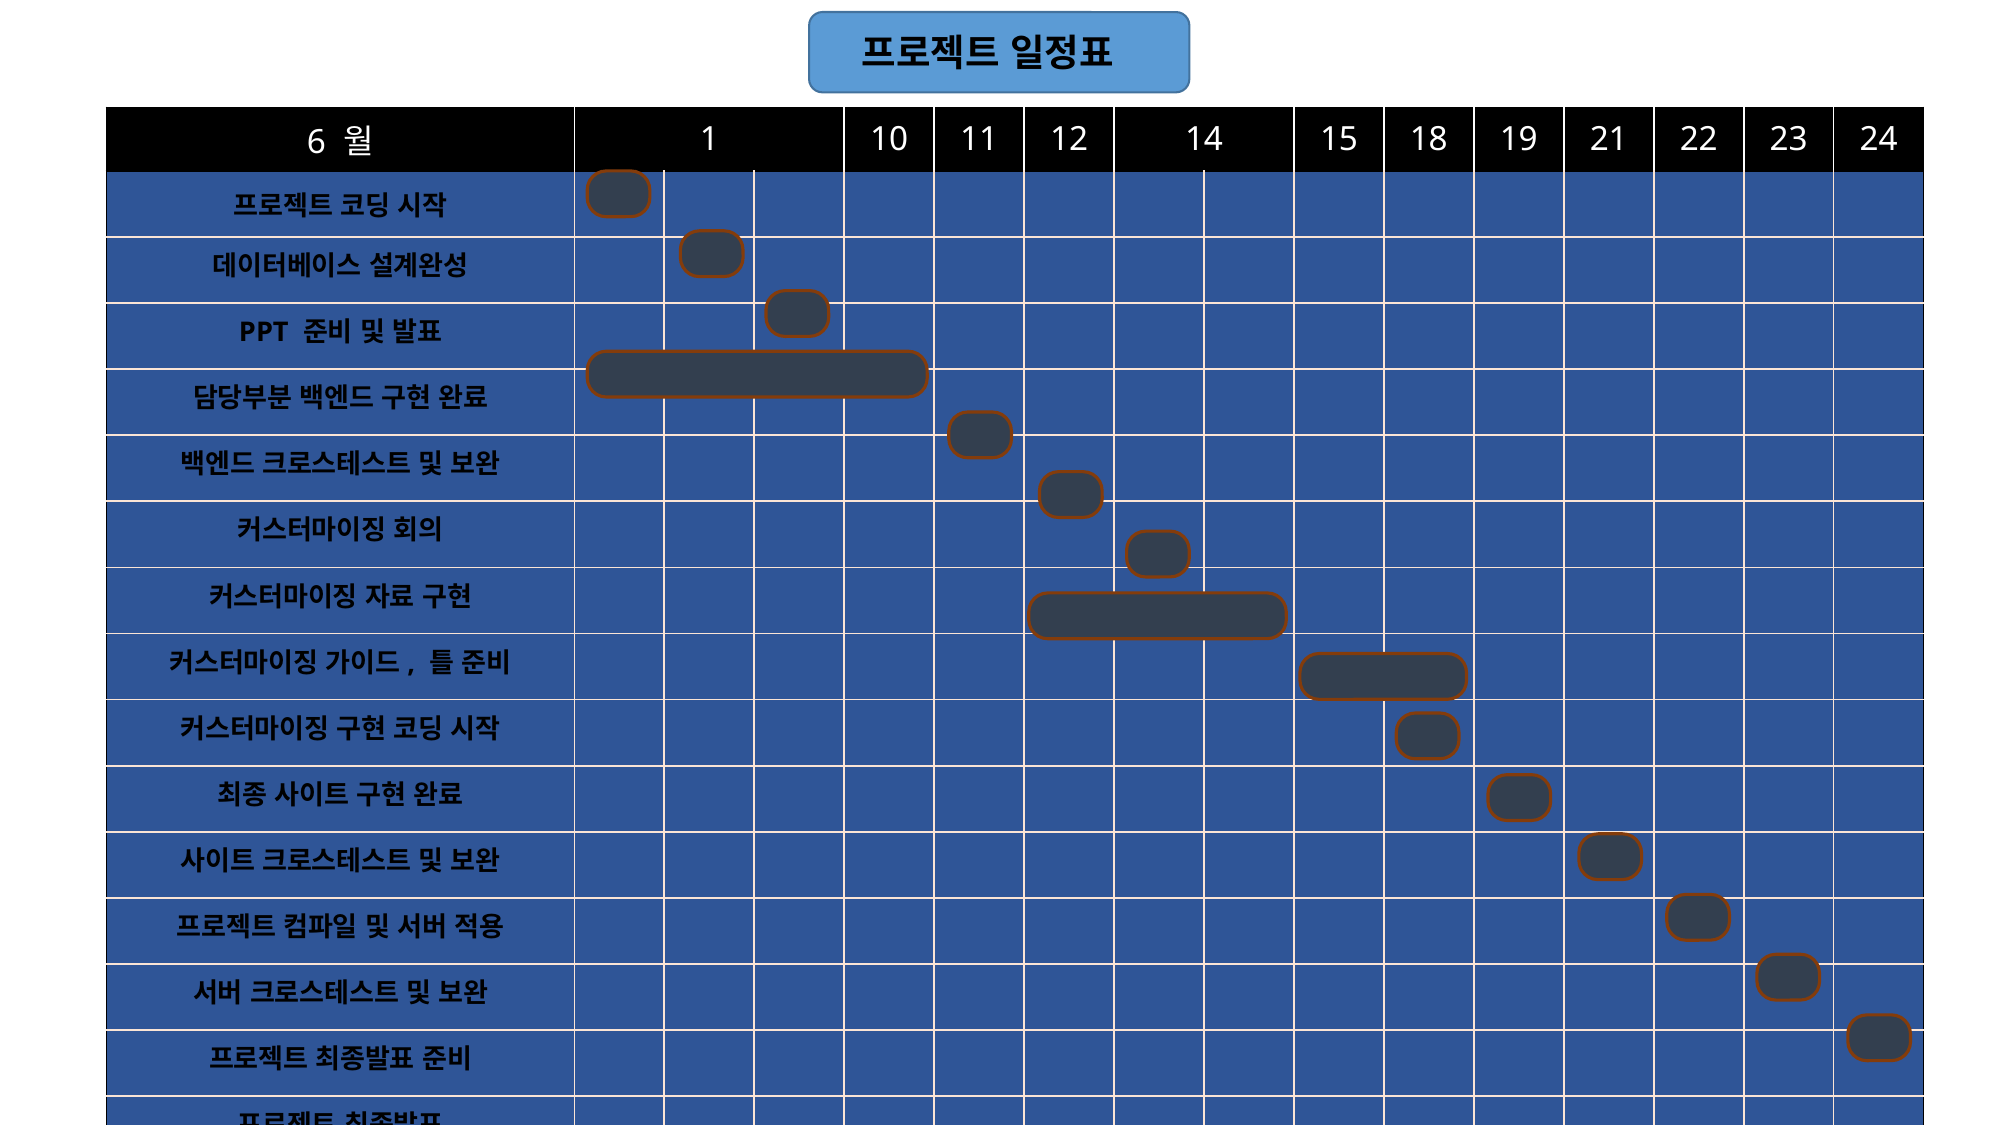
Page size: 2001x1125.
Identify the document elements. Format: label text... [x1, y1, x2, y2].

table_cell [755, 899, 843, 963]
table_cell [935, 370, 1023, 434]
table_cell [755, 304, 843, 351]
table_cell [1025, 634, 1113, 699]
table_cell [1025, 436, 1113, 500]
table_cell 커스터마이징 구현 코딩 시작 [107, 700, 574, 765]
table_cell [1745, 965, 1833, 1029]
table_cell [1295, 304, 1383, 368]
table_header 6 월 [107, 108, 574, 170]
table_cell 프로젝트 코딩 시작 [107, 172, 574, 236]
table_cell 담당부분 백엔드 구현 완료 [107, 370, 574, 434]
table_cell [1655, 965, 1743, 1029]
table_cell [1025, 502, 1113, 567]
text_box [808, 10, 1191, 94]
table_cell [1115, 304, 1203, 368]
table_cell [1834, 568, 1923, 633]
table_cell [1205, 172, 1293, 236]
table_header 21 [1565, 108, 1653, 170]
table_cell [1025, 899, 1113, 963]
table_cell [575, 238, 663, 302]
table_cell [1475, 634, 1563, 699]
table_cell [1205, 370, 1293, 434]
table_cell [755, 397, 843, 434]
table_cell [1025, 1031, 1113, 1095]
table_cell [755, 568, 843, 633]
table_header 18 [1385, 108, 1473, 170]
table_cell [1745, 634, 1833, 699]
table_cell [1115, 172, 1203, 236]
table_cell [935, 965, 1023, 1029]
table_cell [1475, 370, 1563, 434]
table_cell [1745, 502, 1833, 567]
table_cell [1565, 899, 1653, 963]
table_cell [1295, 370, 1383, 434]
table_cell [665, 767, 753, 831]
text_box [680, 230, 744, 277]
table_cell [935, 1031, 1023, 1095]
table_cell [575, 436, 663, 500]
table_header 12 [1025, 108, 1113, 170]
table_cell [665, 304, 753, 351]
table_cell [1834, 767, 1923, 831]
table_cell [1475, 767, 1563, 831]
text_box [1126, 531, 1190, 577]
table_cell [1115, 833, 1203, 897]
table_cell [1655, 899, 1743, 963]
table_cell [1295, 833, 1383, 897]
table_cell 프로젝트 컴파일 및 서버 적용 [107, 899, 574, 963]
table_cell PPT 준비 및 발표 [107, 304, 574, 368]
table_cell [1745, 1031, 1833, 1095]
table_cell [1475, 700, 1563, 765]
table_cell [1475, 899, 1563, 963]
table_cell [1655, 568, 1743, 633]
table_cell 프로젝트 최종발표 준비 [107, 1031, 574, 1095]
table_cell [755, 1031, 843, 1095]
table_cell [845, 634, 933, 699]
table_header 24 [1834, 108, 1923, 170]
table_header 11 [935, 108, 1023, 170]
table_cell [1745, 767, 1833, 831]
table_cell [575, 700, 663, 765]
table_cell [1295, 965, 1383, 1029]
table_cell [1205, 568, 1293, 633]
table_cell [1565, 634, 1653, 699]
table_cell [755, 502, 843, 567]
table_cell [1834, 502, 1923, 567]
text_box [1666, 894, 1730, 941]
table_cell 최종 사이트 구현 완료 [107, 767, 574, 831]
table_cell [1655, 172, 1743, 236]
table_cell [1834, 634, 1923, 699]
table_cell [1205, 1031, 1293, 1095]
table_cell [845, 833, 933, 897]
table_header 14 [1115, 108, 1293, 170]
table_cell [755, 767, 843, 831]
table_cell [935, 700, 1023, 765]
table_cell [845, 436, 933, 500]
table_cell [1385, 767, 1473, 831]
table_cell [1205, 238, 1293, 302]
table_cell [1655, 833, 1743, 897]
table_cell [1475, 238, 1563, 302]
table_cell [1115, 436, 1203, 500]
table_cell [1385, 172, 1473, 236]
table_cell [1025, 370, 1113, 434]
table_cell 백엔드 크로스테스트 및 보완 [107, 436, 574, 500]
table_cell [935, 833, 1023, 897]
table_cell [1295, 436, 1383, 500]
table_cell [1115, 370, 1203, 434]
table_cell [1745, 436, 1833, 500]
table_cell [1025, 568, 1113, 633]
table_cell [1295, 767, 1383, 831]
table_cell [1385, 436, 1473, 500]
table_cell [1834, 1097, 1923, 1125]
table_cell [1205, 899, 1293, 963]
table_cell [1295, 1097, 1383, 1125]
table_cell [1385, 700, 1473, 765]
table_cell [935, 1097, 1023, 1125]
table_cell [575, 1097, 663, 1125]
table_cell [1025, 238, 1113, 302]
table_cell 커스터마이징 가이드, 틀 준비 [107, 634, 574, 699]
table_cell [1205, 502, 1293, 567]
table_cell [1834, 304, 1923, 368]
table_cell [575, 568, 663, 633]
table_cell [1655, 700, 1743, 765]
table_cell [1655, 767, 1743, 831]
table_cell [755, 1097, 843, 1125]
table_cell [1385, 304, 1473, 368]
text_box [1578, 833, 1642, 880]
table_cell [1205, 965, 1293, 1029]
table_header 15 [1295, 108, 1383, 170]
table_cell [1565, 370, 1653, 434]
table_cell [845, 172, 933, 236]
table_cell [1655, 502, 1743, 567]
table_cell [1565, 436, 1653, 500]
table_cell [1025, 172, 1113, 236]
table_cell [1655, 436, 1743, 500]
table_cell [665, 397, 753, 434]
table_cell [1025, 1097, 1113, 1125]
text_box [587, 170, 650, 217]
table_cell [1565, 1097, 1653, 1125]
table_header 23 [1745, 108, 1833, 170]
table_cell [1565, 568, 1653, 633]
table_cell 데이터베이스 설계완성 [107, 238, 574, 302]
table_cell [1115, 1097, 1203, 1125]
table_cell [1025, 304, 1113, 368]
table_cell [845, 568, 933, 633]
table_cell [1295, 700, 1383, 765]
table_cell [935, 899, 1023, 963]
table_cell [935, 436, 1023, 500]
table_cell [1025, 833, 1113, 897]
table_cell [665, 172, 753, 236]
table_cell [845, 1031, 933, 1095]
table_cell [1115, 965, 1203, 1029]
table_cell [935, 634, 1023, 699]
text_box [1028, 592, 1287, 639]
table_cell [1834, 238, 1923, 302]
table_cell [845, 304, 933, 368]
table_cell [1745, 899, 1833, 963]
table_cell [575, 965, 663, 1029]
table_cell 프로젝트 최종발표 [107, 1097, 574, 1125]
table_cell [1115, 568, 1203, 592]
table_cell [1565, 965, 1653, 1029]
table_cell [1565, 700, 1653, 765]
table_cell [1205, 767, 1293, 831]
table_cell [665, 899, 753, 963]
table_cell [1385, 634, 1473, 699]
table_cell [845, 767, 933, 831]
table_cell [935, 502, 1023, 567]
table_cell [845, 899, 933, 963]
table_cell [575, 172, 663, 236]
table_cell [1385, 370, 1473, 434]
table_cell 서버 크로스테스트 및 보완 [107, 965, 574, 1029]
table_cell [1205, 1097, 1293, 1125]
table_cell [755, 965, 843, 1029]
table_cell 커스터마이징 자료 구현 [107, 568, 574, 633]
table_cell [1385, 1097, 1473, 1125]
table_cell [1295, 502, 1383, 567]
table_cell [1834, 172, 1923, 236]
table_cell [665, 436, 753, 500]
table_cell [1745, 172, 1833, 236]
table_cell [1475, 568, 1563, 633]
table_cell [755, 634, 843, 699]
table_cell [665, 568, 753, 633]
table_cell [1205, 304, 1293, 368]
table_cell [1565, 502, 1653, 567]
table_cell 커스터마이징 회의 [107, 502, 574, 567]
table_cell [1655, 370, 1743, 434]
table_cell [1385, 502, 1473, 567]
table_cell [1745, 568, 1833, 633]
table_cell [1655, 1031, 1743, 1095]
text_box [1396, 712, 1460, 759]
table_cell [575, 767, 663, 831]
table_cell [845, 1097, 933, 1125]
table_cell [755, 172, 843, 236]
table_cell [1745, 700, 1833, 765]
table_cell [1565, 833, 1653, 897]
table_cell [1565, 172, 1653, 236]
table_cell [1745, 370, 1833, 434]
table_cell [845, 370, 933, 434]
text_box [766, 290, 829, 337]
text_box [1039, 471, 1103, 518]
table_header 1 [575, 108, 843, 170]
table_cell [755, 436, 843, 500]
table_cell [845, 965, 933, 1029]
table_cell [575, 833, 663, 897]
table_cell [1834, 1031, 1923, 1095]
table_cell [1745, 238, 1833, 302]
table_cell [1295, 899, 1383, 963]
table_cell [935, 767, 1023, 831]
table_cell [935, 238, 1023, 302]
table_cell [1385, 568, 1473, 633]
table_cell [1834, 965, 1923, 1029]
table_cell [1205, 700, 1293, 765]
table_cell [1205, 833, 1293, 897]
table_cell [1834, 370, 1923, 434]
table_cell 사이트 크로스테스트 및 보완 [107, 833, 574, 897]
table_header 19 [1475, 108, 1563, 170]
table_cell [1475, 172, 1563, 236]
table_cell [1834, 833, 1923, 897]
table_cell [755, 700, 843, 765]
table_cell [1475, 436, 1563, 500]
text_box 프로젝트 일정표 [847, 21, 1182, 82]
table_cell [1655, 304, 1743, 368]
table_cell [1565, 1031, 1653, 1095]
table_cell [1745, 1097, 1833, 1125]
table_cell [1115, 639, 1203, 699]
table_cell [1205, 436, 1293, 500]
table_cell [575, 502, 663, 567]
table_cell [575, 370, 663, 434]
table_cell [1205, 634, 1293, 699]
table_cell [665, 965, 753, 1029]
table_cell [1834, 899, 1923, 963]
table_cell [1115, 238, 1203, 302]
table_cell [665, 833, 753, 897]
table_cell [1025, 700, 1113, 765]
table_cell [1834, 700, 1923, 765]
table_cell [935, 172, 1023, 236]
text_box [1756, 954, 1820, 1001]
table_cell [1295, 172, 1383, 236]
table_cell [1655, 634, 1743, 699]
table_cell [665, 1097, 753, 1125]
table_cell [1385, 238, 1473, 302]
table_header 22 [1655, 108, 1743, 170]
table_cell [755, 833, 843, 897]
table_cell [665, 238, 753, 302]
table_cell [1115, 1031, 1203, 1095]
table_cell [1475, 1097, 1563, 1125]
text_box [587, 351, 928, 398]
table_cell [1115, 502, 1203, 567]
table_cell [755, 238, 843, 302]
table_cell [575, 1031, 663, 1095]
text_box [1487, 774, 1551, 821]
table_cell [1655, 238, 1743, 302]
table_cell [665, 634, 753, 699]
table_cell [1834, 436, 1923, 500]
table_cell [1745, 833, 1833, 897]
table_cell [1295, 568, 1383, 633]
table_cell [1115, 767, 1203, 831]
table_cell [665, 1031, 753, 1095]
text_box [1299, 653, 1467, 700]
table_cell [1565, 304, 1653, 368]
table_header 10 [845, 108, 933, 170]
table_cell [1565, 238, 1653, 302]
table_cell [1115, 899, 1203, 963]
table_cell [1295, 238, 1383, 302]
table_cell [575, 899, 663, 963]
table_cell [1115, 700, 1203, 765]
table_cell [1745, 304, 1833, 368]
table_cell [1385, 1031, 1473, 1095]
table_cell [575, 304, 663, 368]
table_cell [1385, 899, 1473, 963]
table_cell [845, 700, 933, 765]
table_cell [935, 304, 1023, 368]
table_cell [1385, 833, 1473, 897]
text_box [948, 411, 1012, 458]
table_cell [575, 634, 663, 699]
table_cell [1385, 965, 1473, 1029]
table_cell [1475, 1031, 1563, 1095]
table_cell [845, 238, 933, 302]
table_cell [1475, 833, 1563, 897]
table_cell [1655, 1097, 1743, 1125]
text_box [1847, 1014, 1911, 1061]
table_cell [1475, 304, 1563, 368]
table_cell [1295, 1031, 1383, 1095]
table_cell [935, 568, 1023, 633]
table_cell [1475, 502, 1563, 567]
table_cell [665, 502, 753, 567]
table_cell [665, 700, 753, 765]
table_cell [845, 502, 933, 567]
table_cell [1025, 767, 1113, 831]
table_cell [1475, 965, 1563, 1029]
table_cell [1025, 965, 1113, 1029]
table_cell [1295, 634, 1383, 699]
table_cell [1565, 767, 1653, 831]
